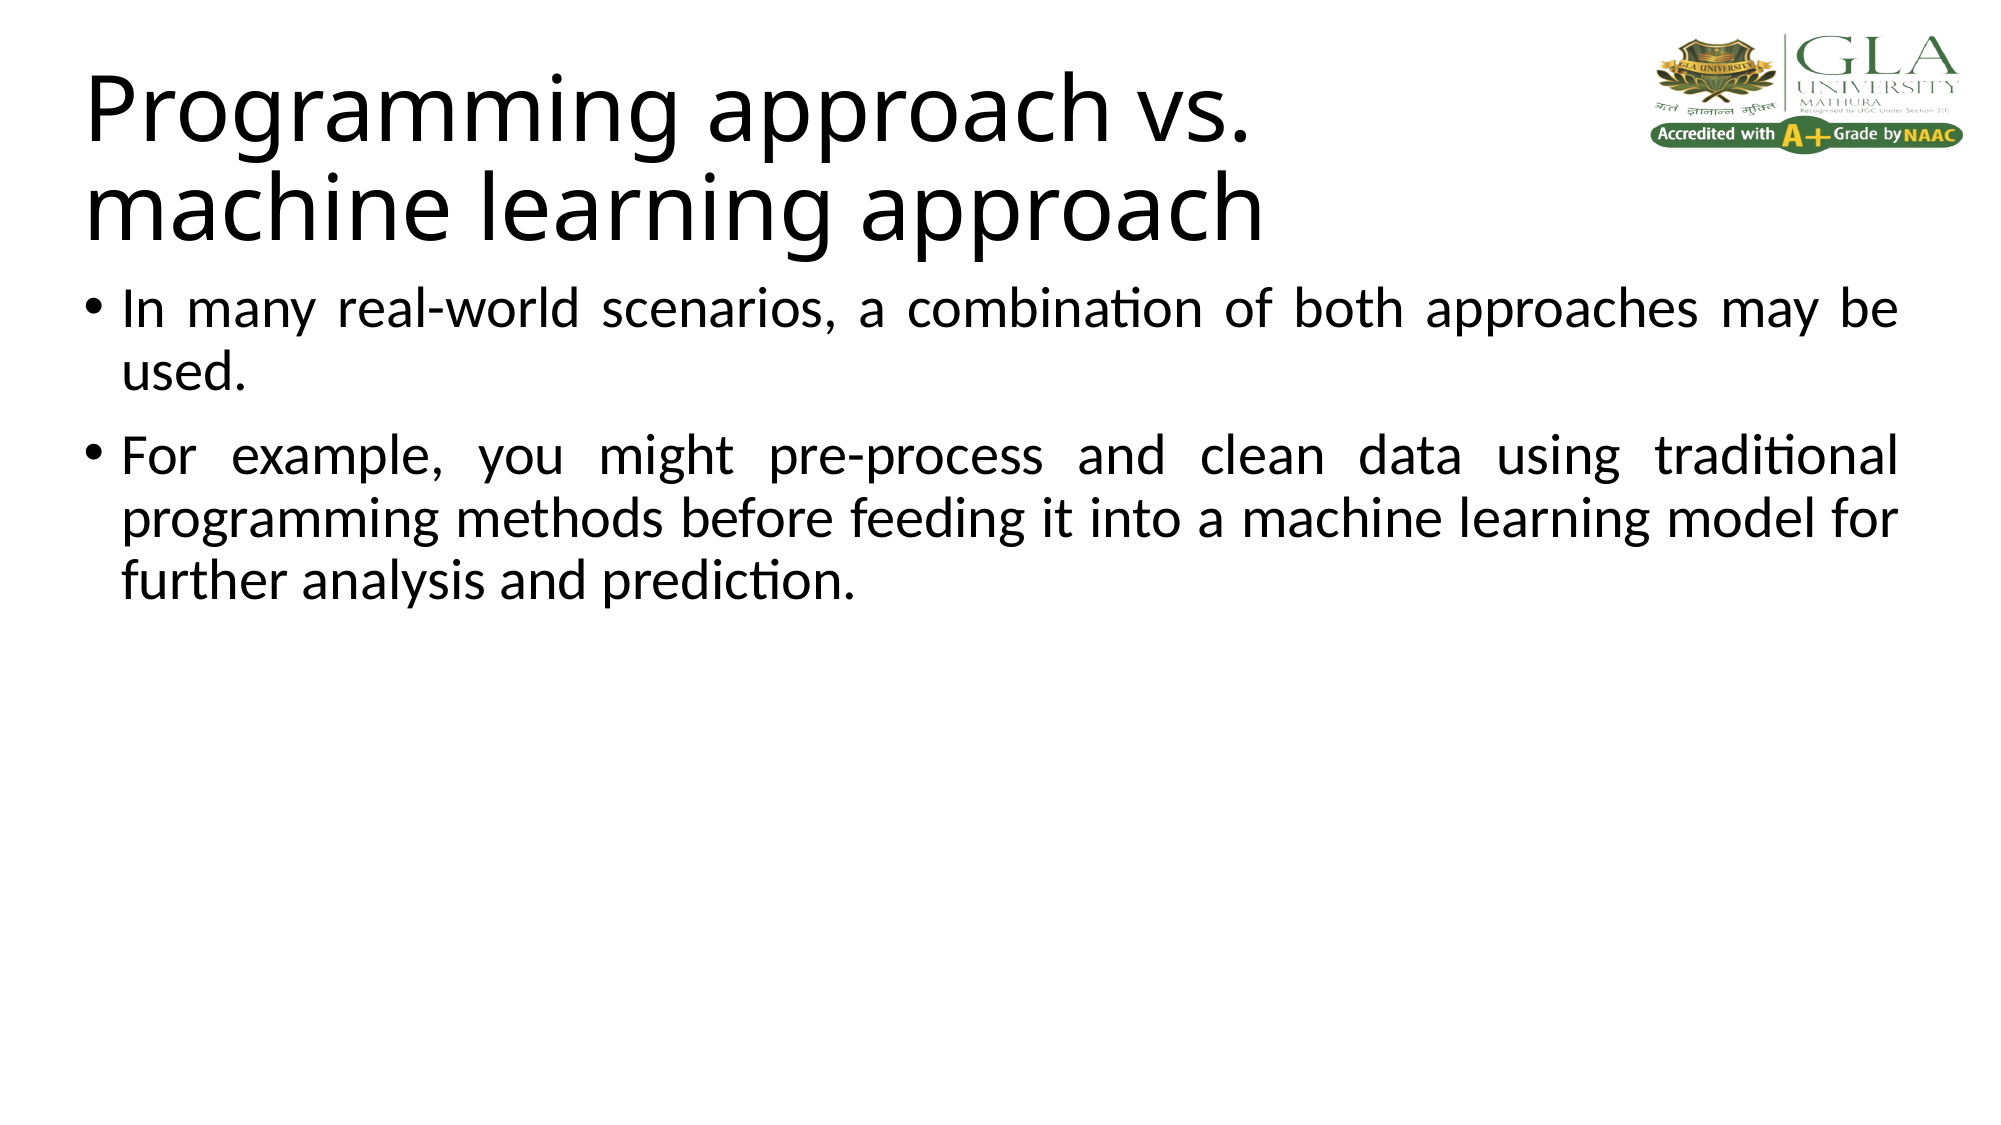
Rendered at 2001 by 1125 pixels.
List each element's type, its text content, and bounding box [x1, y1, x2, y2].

list In many real-world scenarios, a combination of both approaches may be used. For example, you might pre-process and clean data using traditional programming methods before feeding it into a machine learning model for further analysis and prediction. [68, 269, 1916, 984]
picture [1635, 0, 1983, 162]
title Programming approach vs. machine learning approach [68, 52, 1599, 269]
